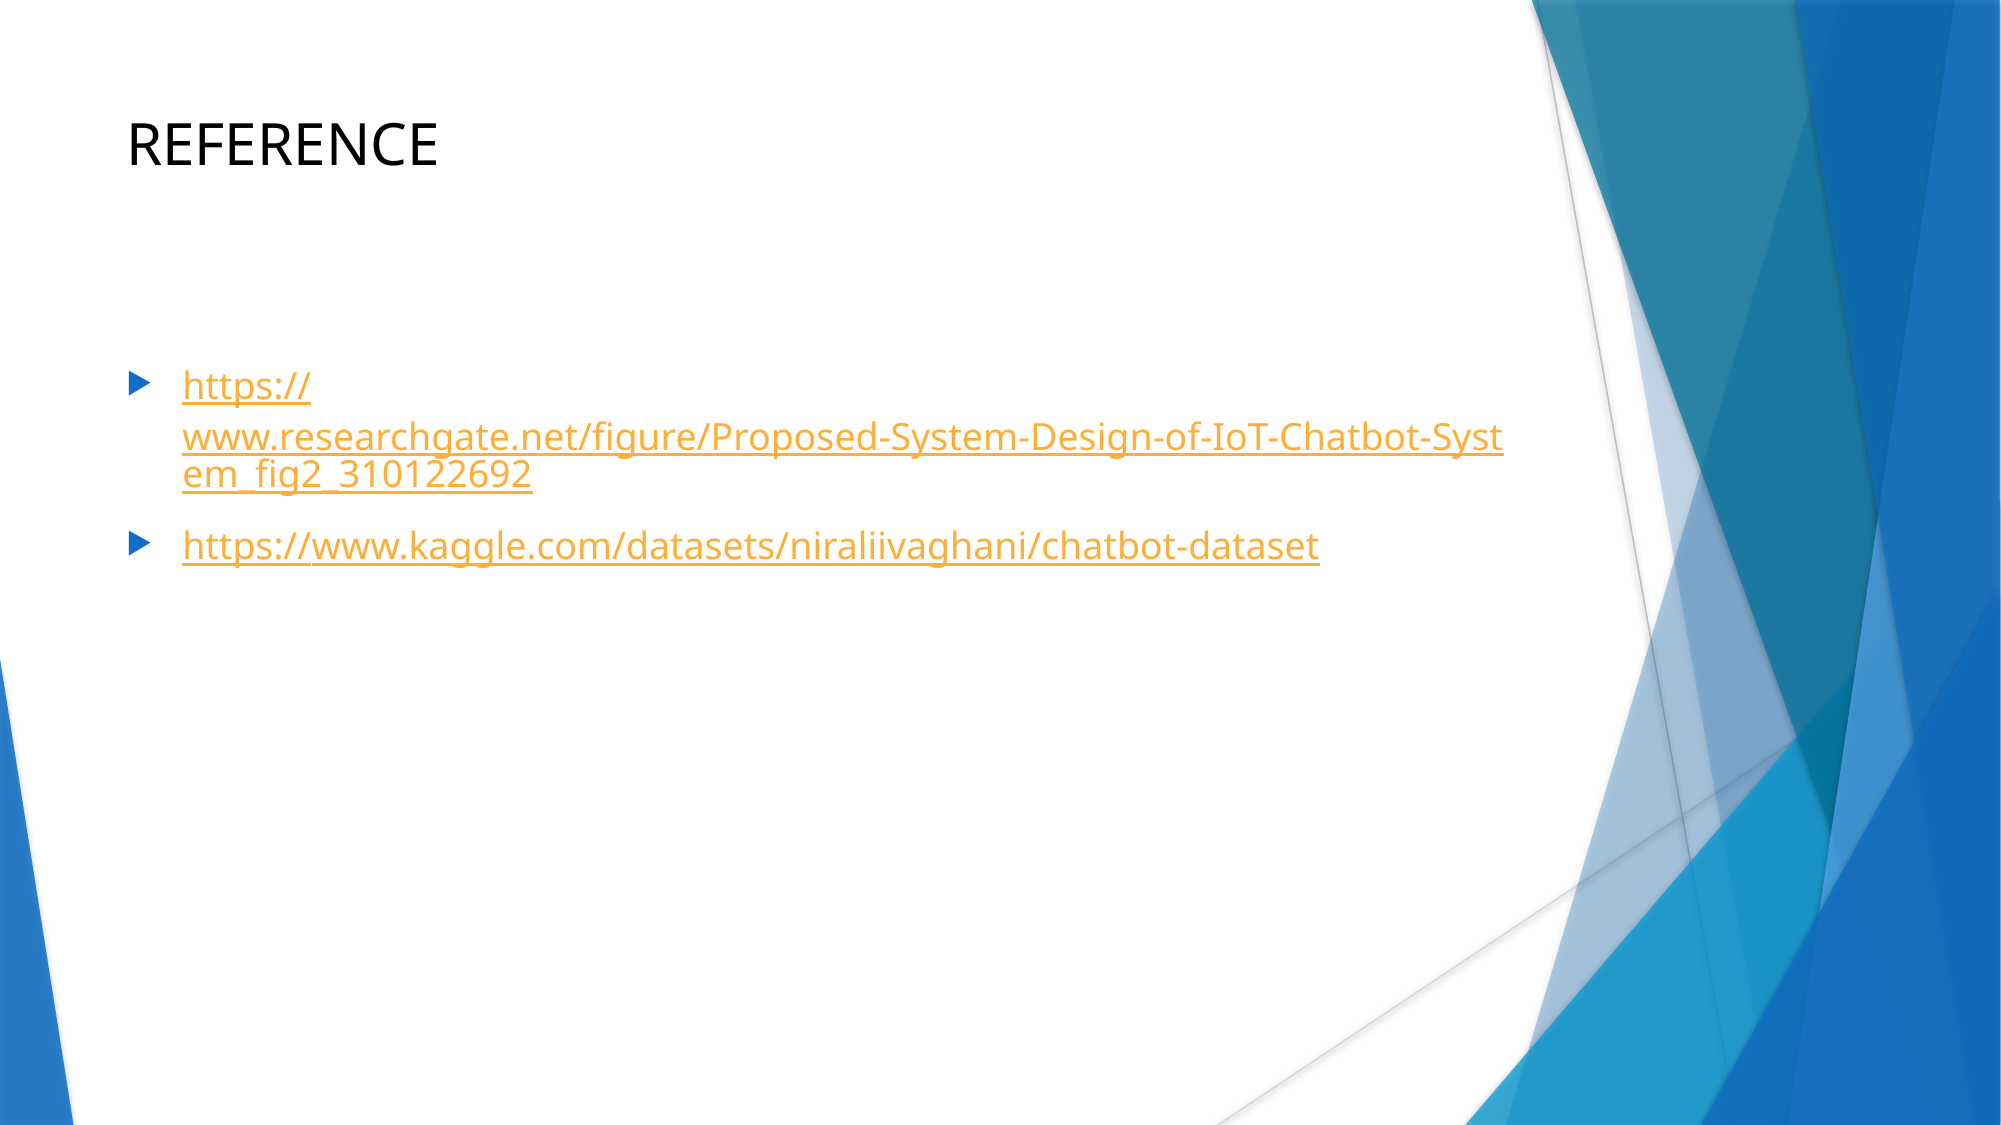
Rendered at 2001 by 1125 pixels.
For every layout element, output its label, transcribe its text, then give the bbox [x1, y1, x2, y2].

list https://www.researchgate.net/figure/Proposed-System-Design-of-IoT-Chatbot-System_fig2_310122692 https://www.kaggle.com/datasets/niraliivaghani/chatbot-dataset [111, 354, 1522, 992]
title REFERENCE [111, 99, 1522, 317]
